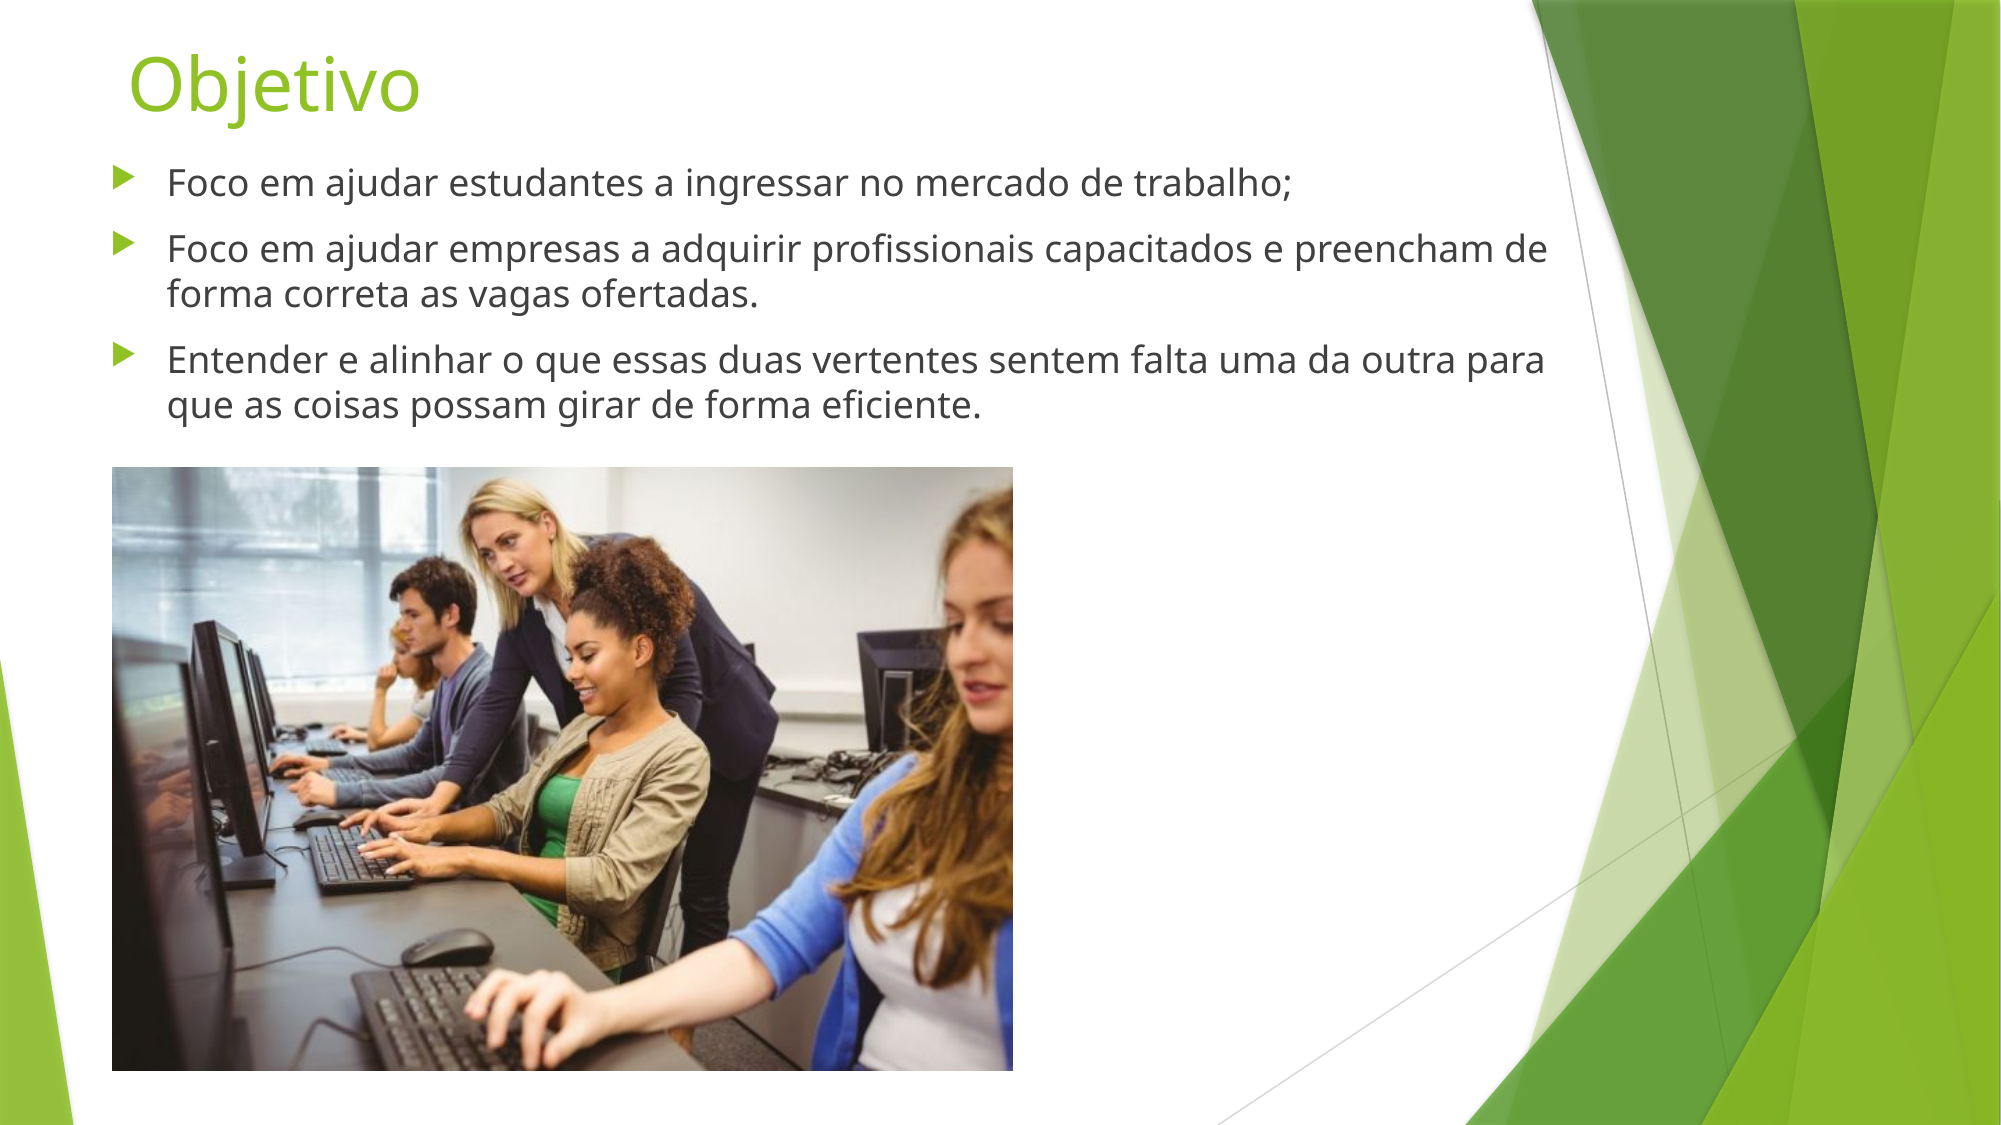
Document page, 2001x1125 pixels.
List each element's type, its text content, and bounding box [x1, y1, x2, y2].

picture [111, 466, 1014, 1072]
title Objetivo [112, 29, 1922, 225]
list Foco em ajudar estudantes a ingressar no mercado de trabalho; Foco em ajudar empresas a adquirir profissionais capacitados e preencham de forma correta as vagas ofertadas. Entender e alinhar o que essas duas vertentes sentem falta uma da outra para que as coisas possam girar de forma eficiente. [95, 151, 1604, 748]
